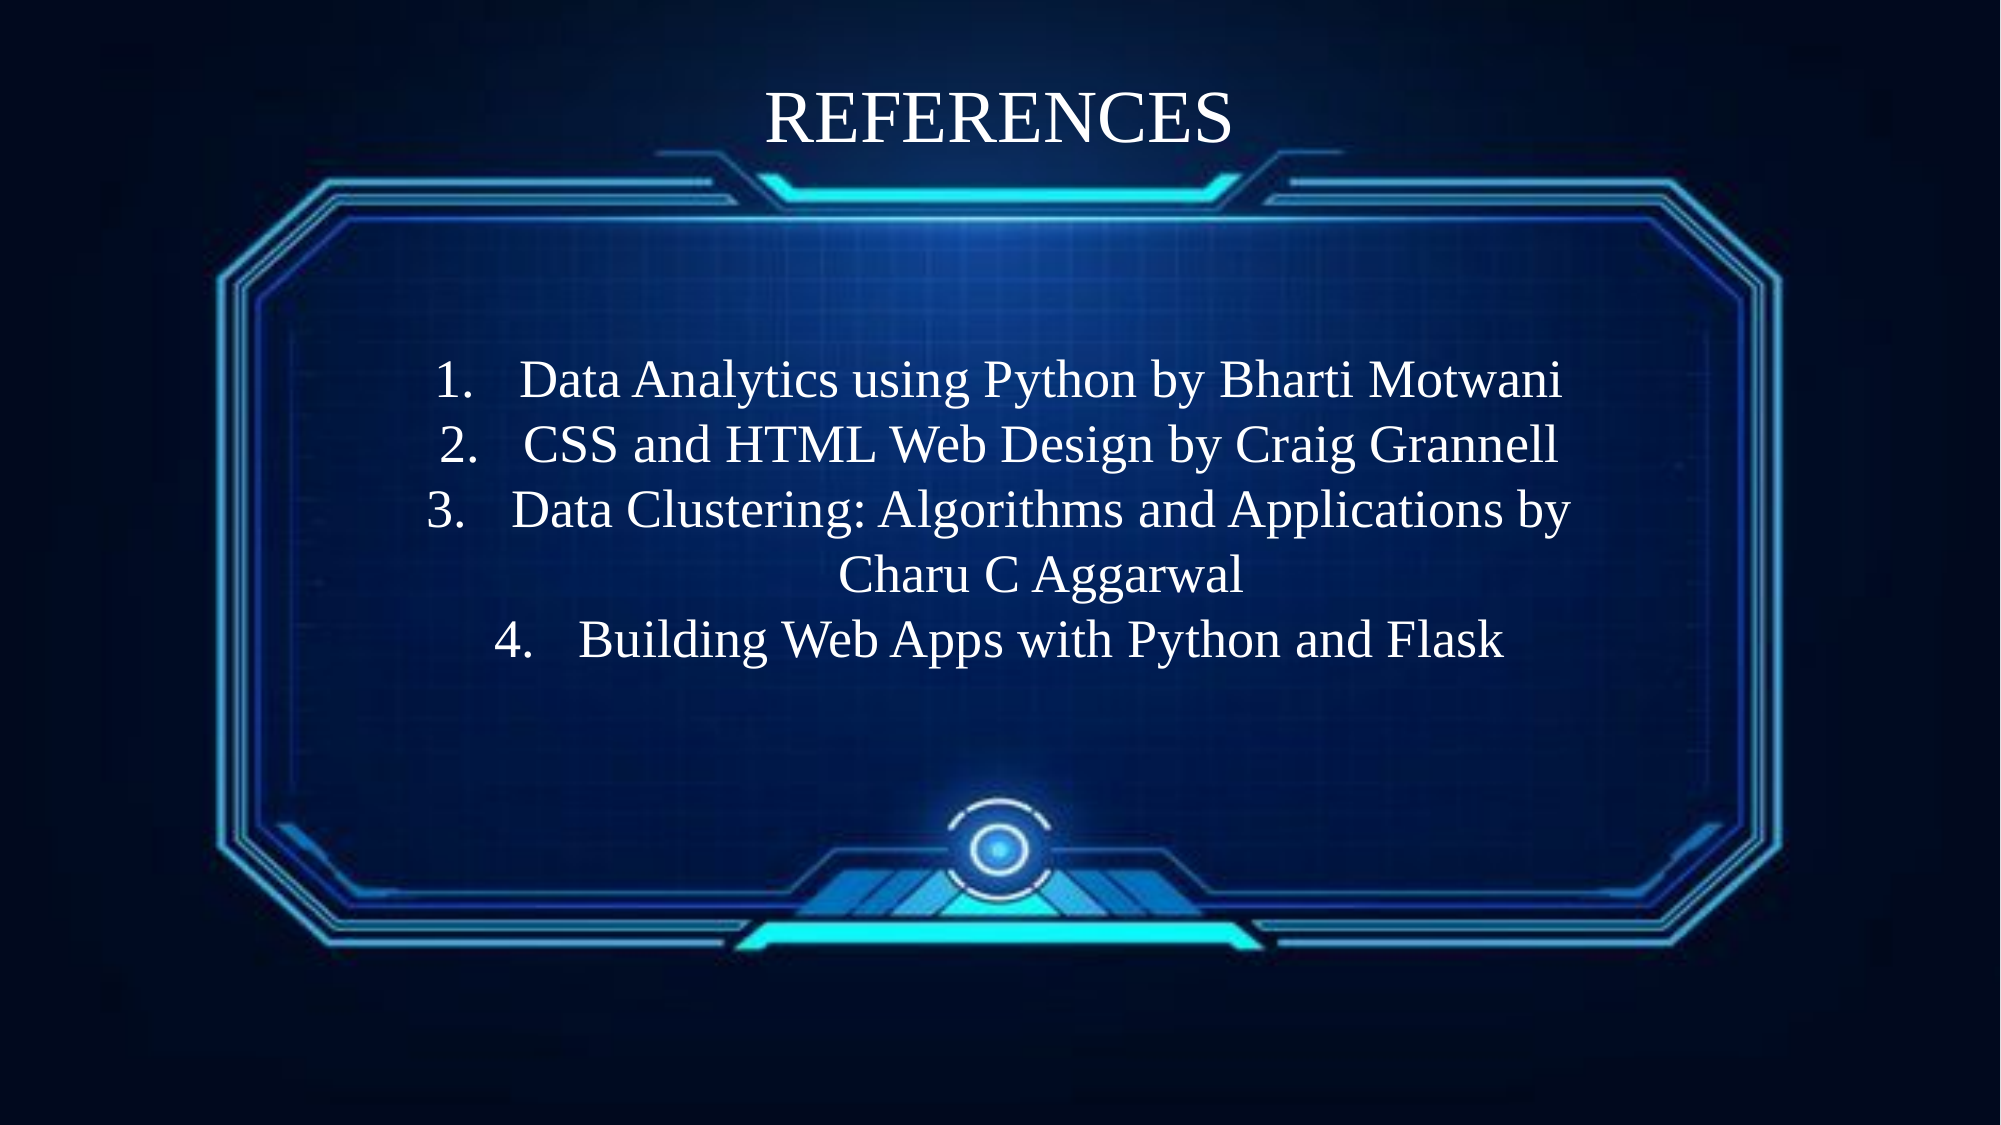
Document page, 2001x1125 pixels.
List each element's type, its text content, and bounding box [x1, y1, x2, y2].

subtitle Data Analytics using Python by Bharti Motwani CSS and HTML Web Design by Craig Grannell Data Clustering: Algorithms and Applications by Charu C Aggarwal Building Web Apps with Python and Flask [363, 335, 1637, 752]
title REFERENCES [249, 62, 1750, 166]
picture [0, 0, 2001, 1125]
